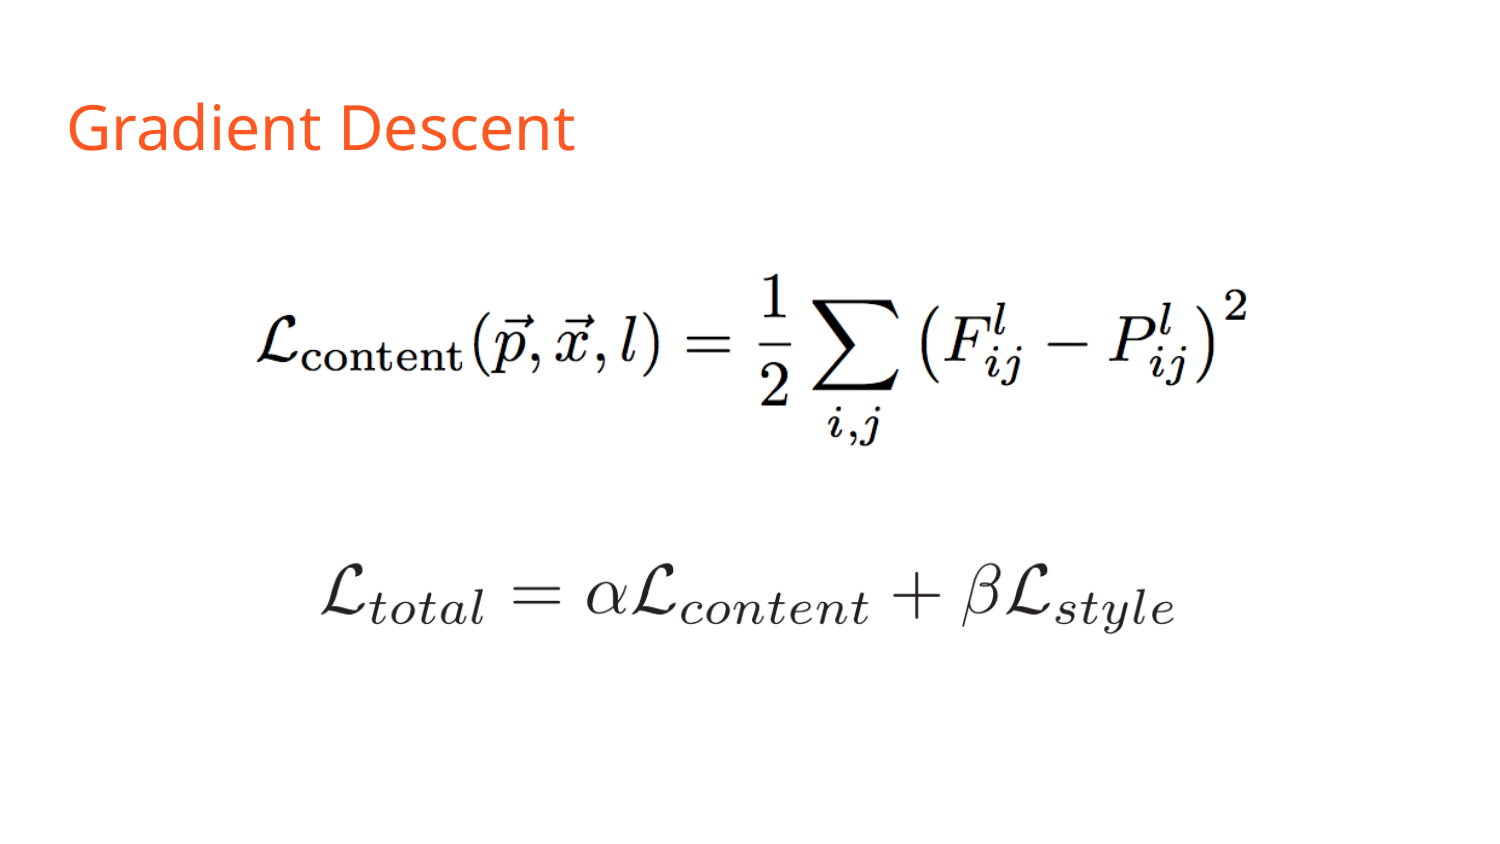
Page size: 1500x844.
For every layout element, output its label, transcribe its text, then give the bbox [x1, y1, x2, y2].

picture [225, 250, 1275, 467]
picture [297, 525, 1203, 676]
title Gradient Descent [51, 72, 1449, 167]
